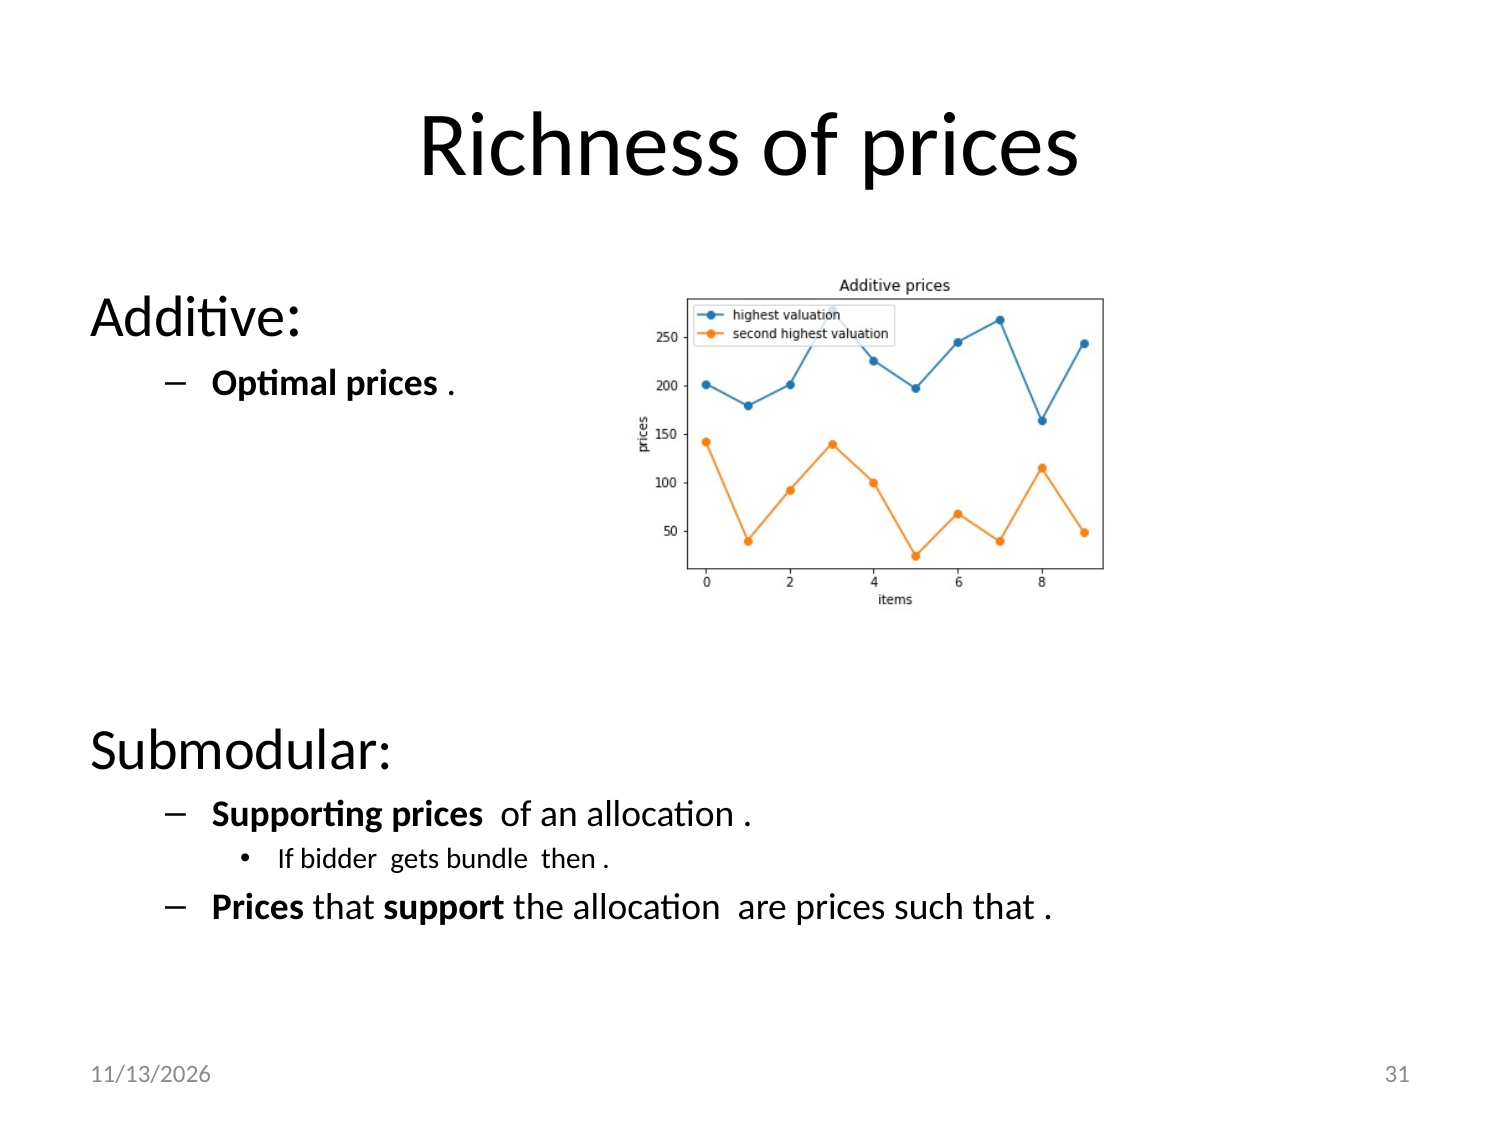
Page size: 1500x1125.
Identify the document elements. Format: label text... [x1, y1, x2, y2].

picture [619, 255, 1156, 613]
slide_number 31 [1074, 1042, 1425, 1103]
title Richness of prices [75, 45, 1425, 233]
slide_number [75, 1042, 425, 1103]
